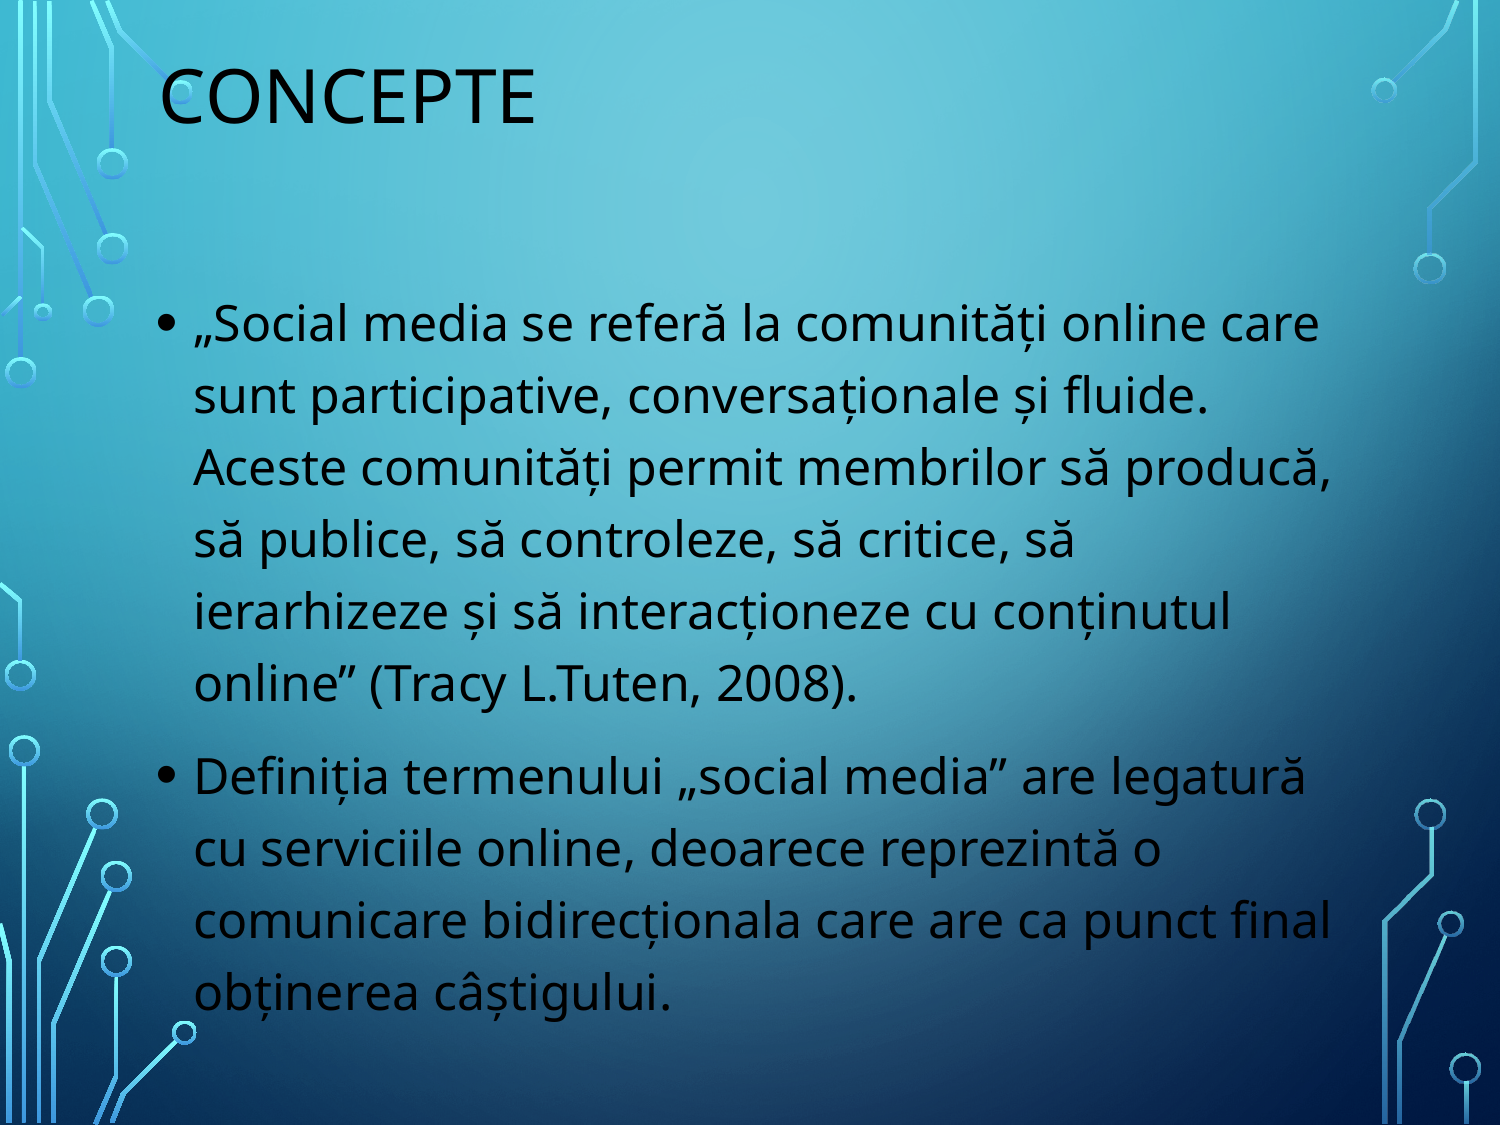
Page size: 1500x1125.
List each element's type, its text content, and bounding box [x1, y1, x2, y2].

title Concepte [143, 0, 1363, 221]
list „Social media se referă la comunități online care sunt participative, conversaționale și fluide. Aceste comunități permit membrilor să producă, să publice, să controleze, să critice, să ierarhizeze și să interacționeze cu conținutul online” (Tracy L.Tuten, 2008). Definiția termenului „social media” are legatură cu serviciile online, deoarece reprezintă o comunicare bidirecționala care are ca punct final obținerea câștigului. [140, 272, 1360, 988]
